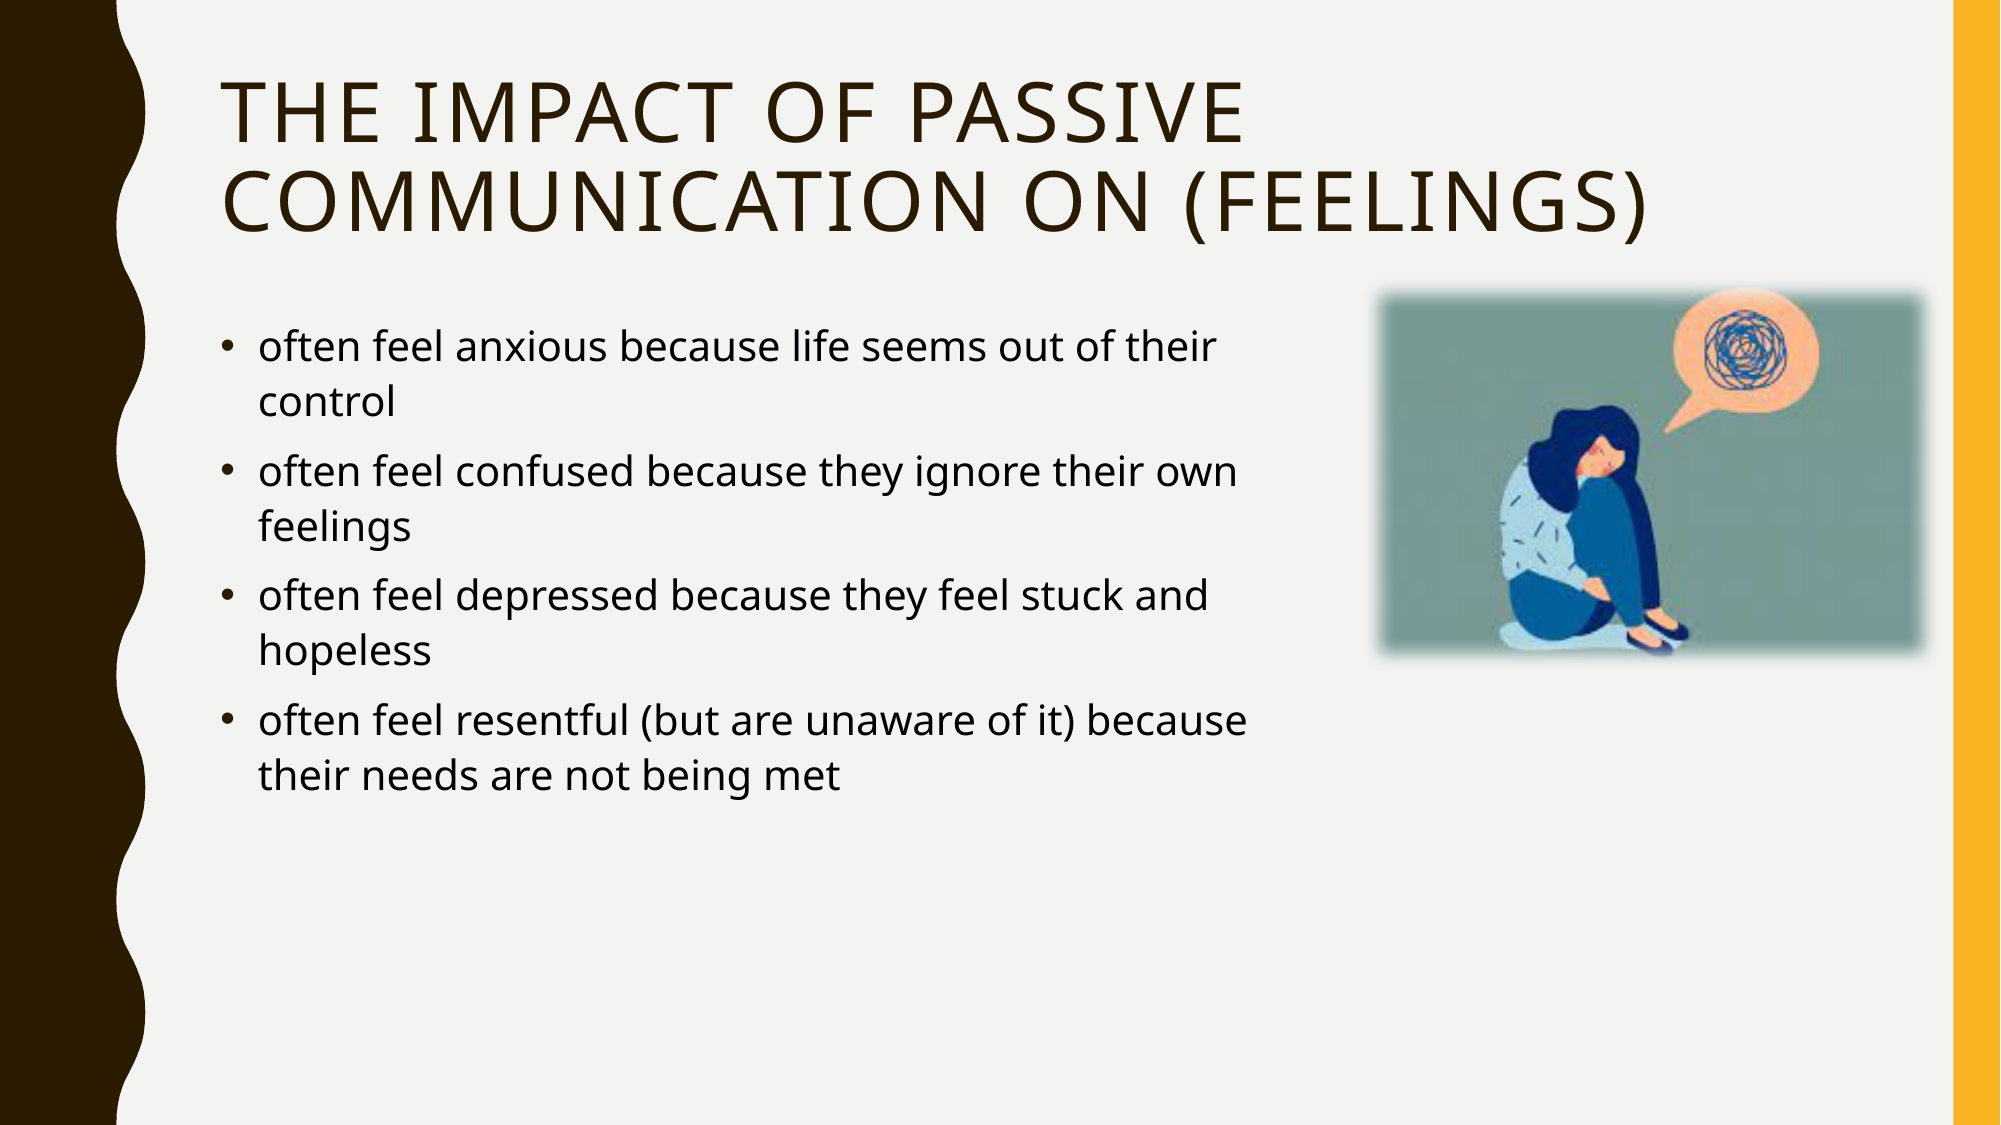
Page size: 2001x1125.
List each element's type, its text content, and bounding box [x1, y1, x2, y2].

picture [1361, 276, 1942, 672]
title The impact of passive communication ON (Feelings) [205, 62, 1875, 308]
list often feel anxious because life seems out of their control often feel confused because they ignore their own feelings often feel depressed because they feel stuck and hopeless often feel resentful (but are unaware of it) because their needs are not being met [205, 307, 1266, 897]
